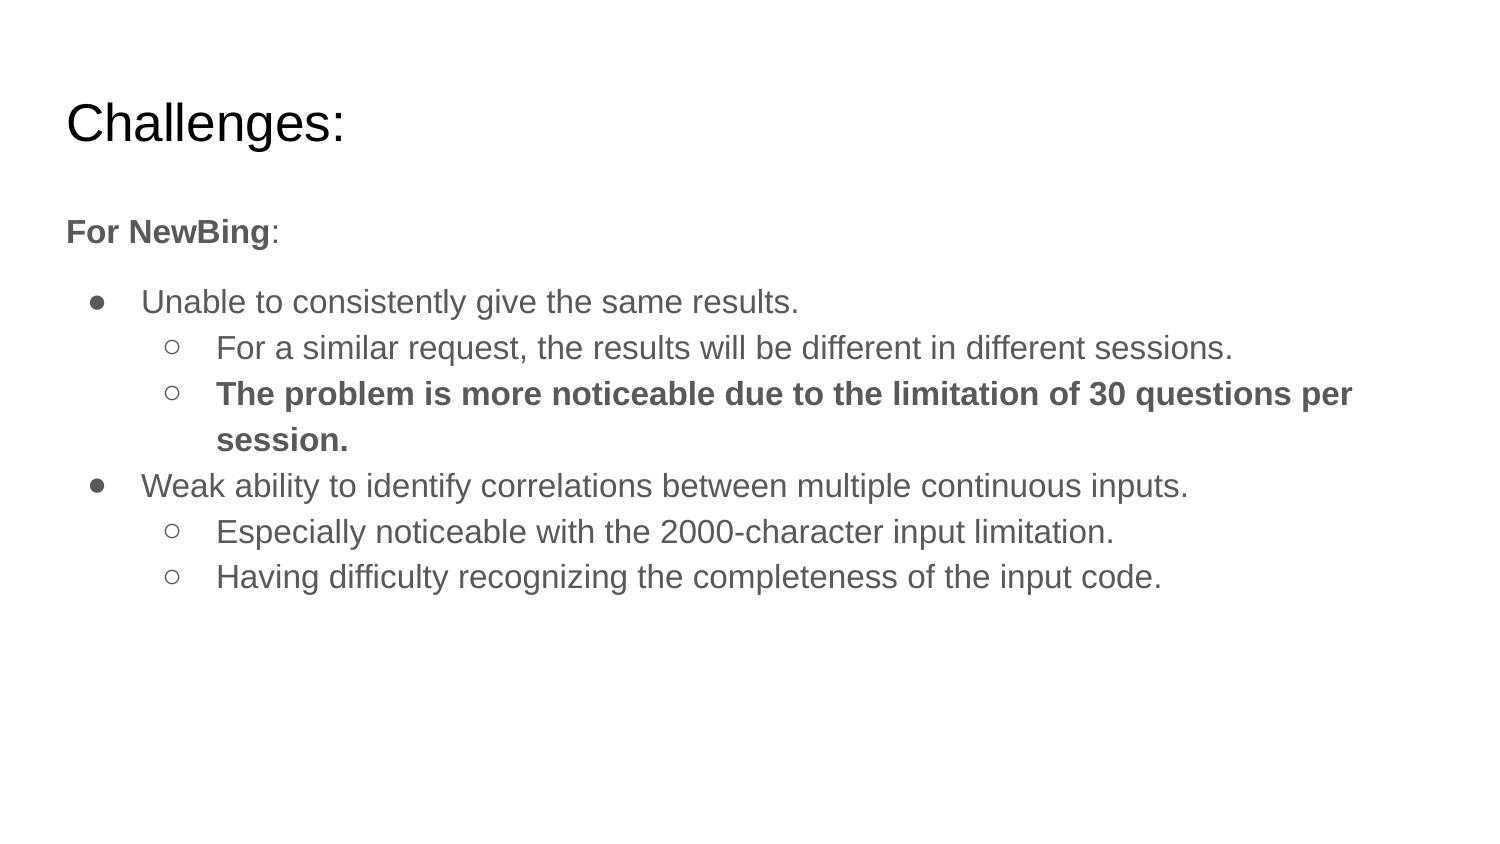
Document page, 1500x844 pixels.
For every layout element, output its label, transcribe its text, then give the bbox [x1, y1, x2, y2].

title Challenges: [51, 72, 1449, 167]
list For NewBing: Unable to consistently give the same results. For a similar request, the results will be different in different sessions. The problem is more noticeable due to the limitation of 30 questions per session. Weak ability to identify correlations between multiple continuous inputs. Especially noticeable with the 2000-character input limitation. Having difficulty recognizing the completeness of the input code. [51, 189, 1449, 750]
